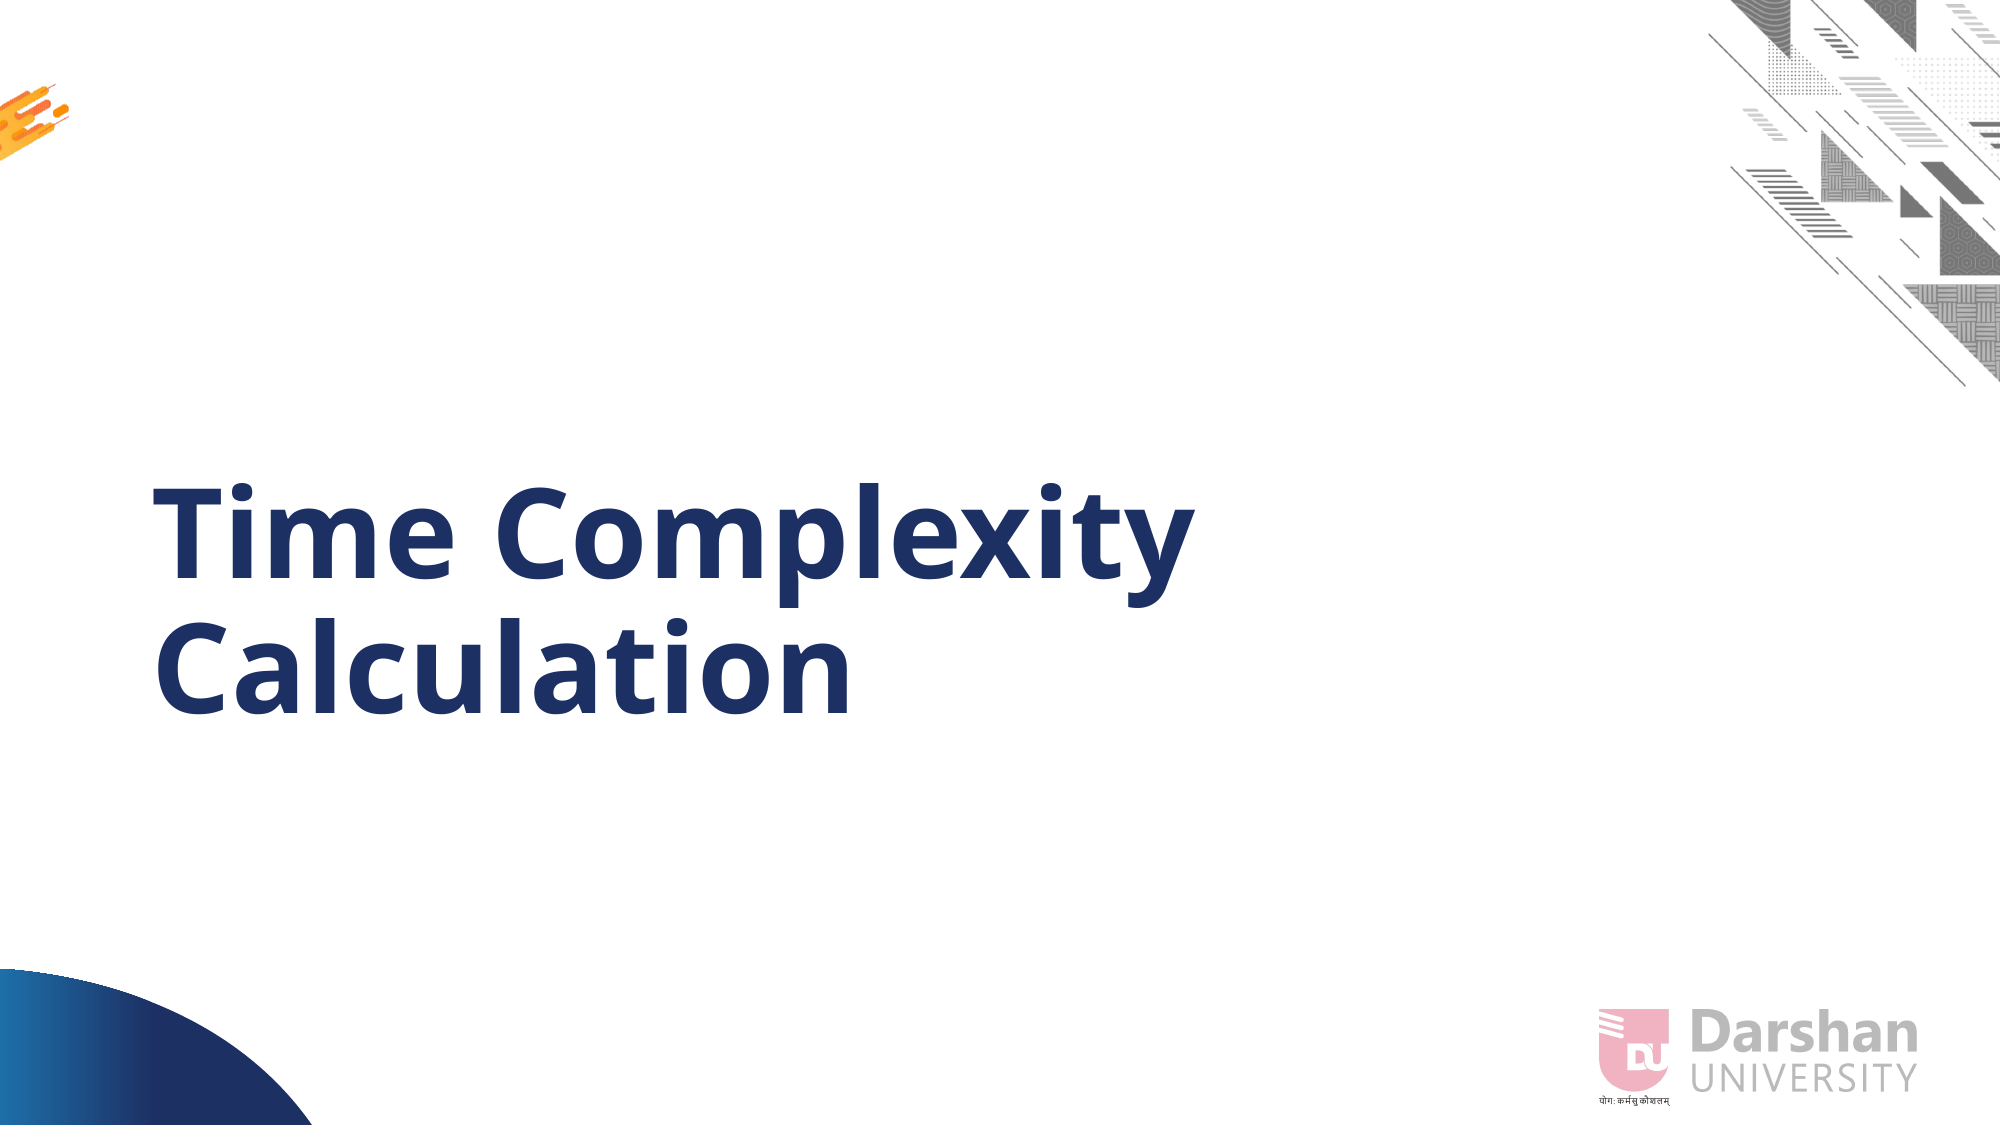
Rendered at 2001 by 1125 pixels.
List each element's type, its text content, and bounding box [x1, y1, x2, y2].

text_box 4 [1599, 1009, 1917, 1095]
picture [1599, 1095, 1917, 1106]
title Time Complexity Calculation [136, 280, 1862, 749]
picture [0, 65, 90, 193]
